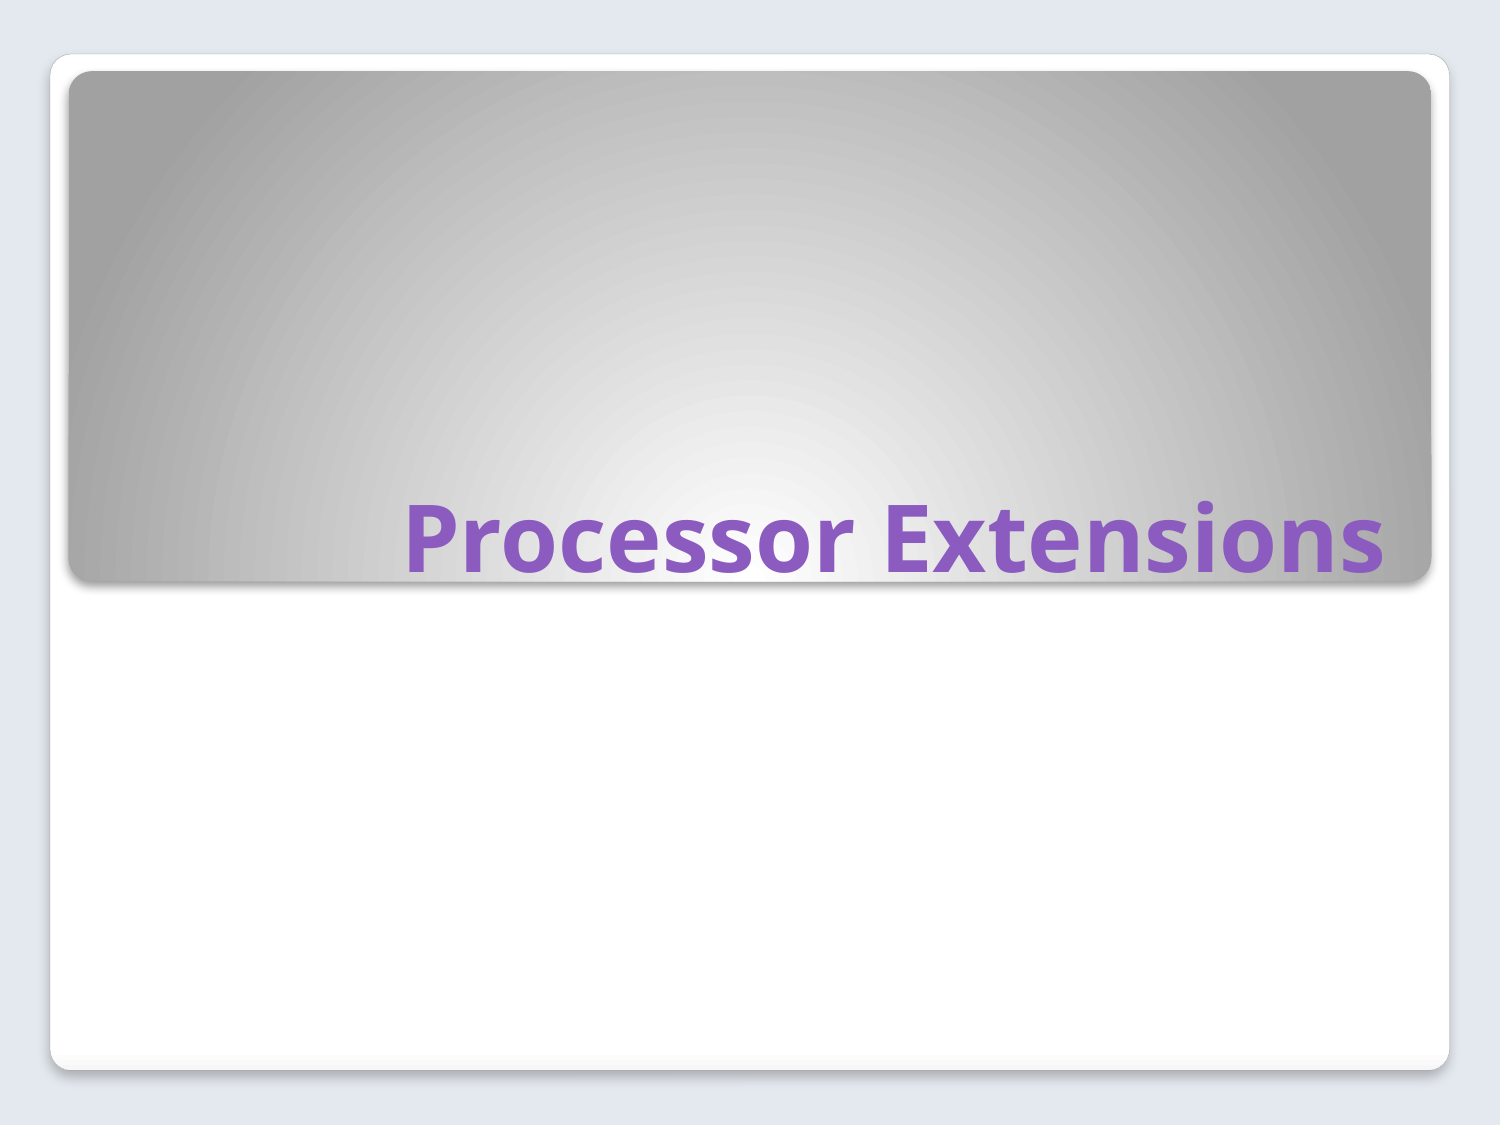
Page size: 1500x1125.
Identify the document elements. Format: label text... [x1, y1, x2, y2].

title Processor Extensions [118, 298, 1394, 599]
